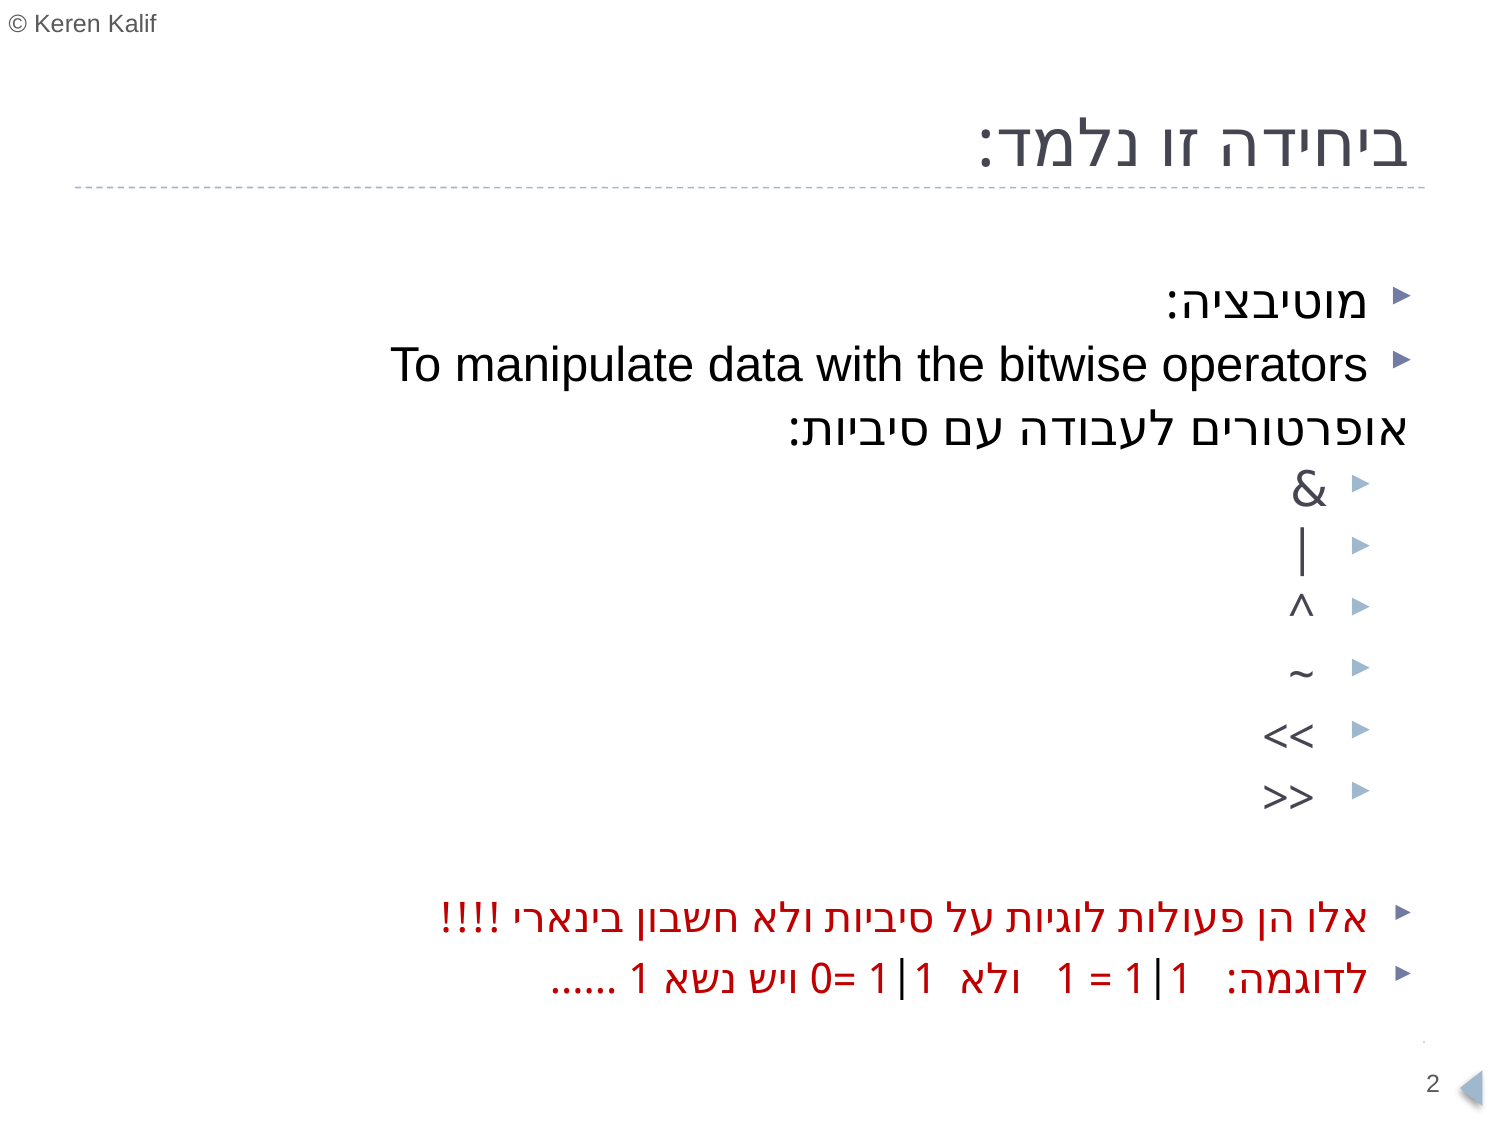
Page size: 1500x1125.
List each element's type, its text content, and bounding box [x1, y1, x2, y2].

title ביחידה זו נלמד: [53, 24, 1425, 188]
list מוטיבציה: To manipulate data with the bitwise operators אופרטורים לעבודה עם סיביות: & | ^ ~ >> << אלו הן פעולות לוגיות על סיביות ולא חשבון בינארי !!!! לדוגמה: 1|1 = 1 ולא 1|1 =0 ויש נשא 1 ...... [75, 200, 1425, 1010]
